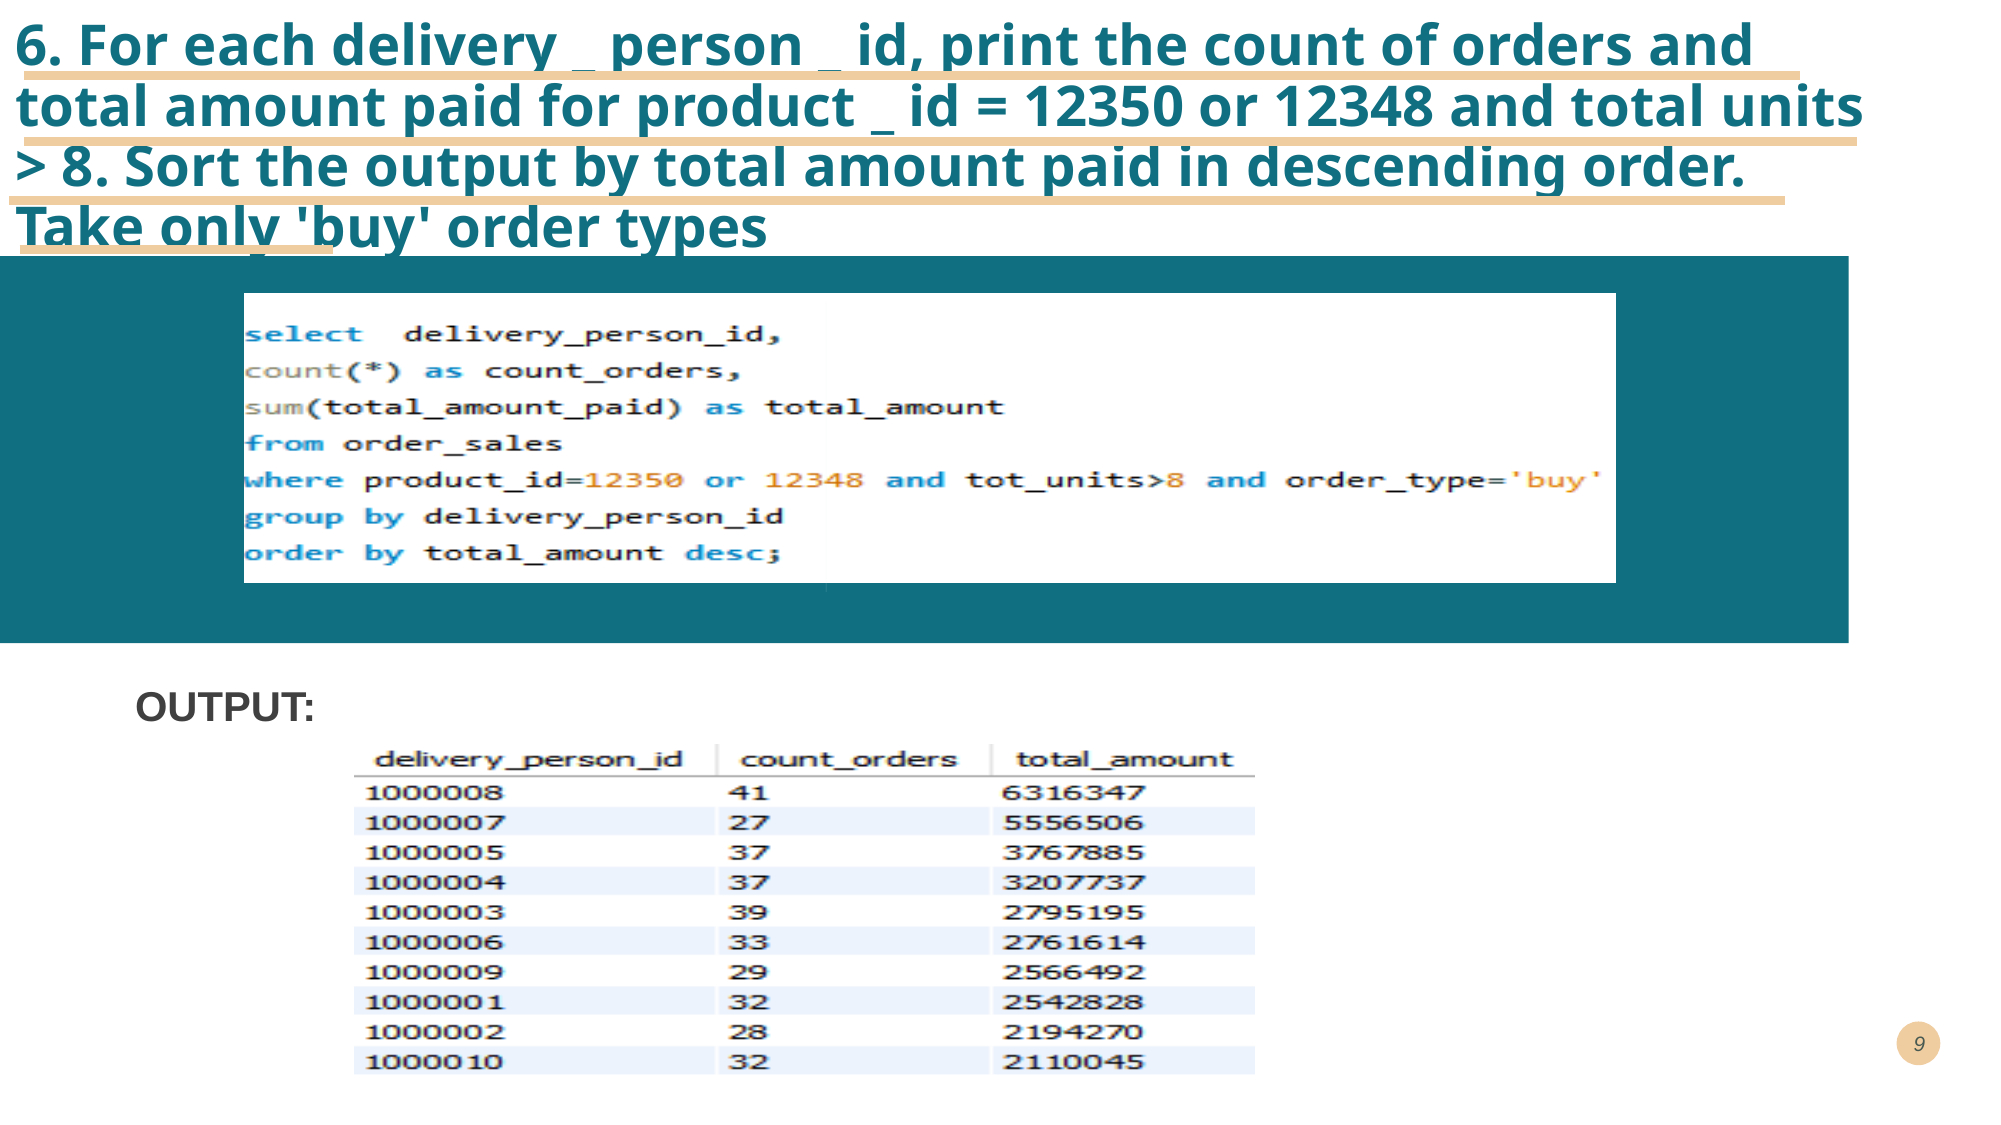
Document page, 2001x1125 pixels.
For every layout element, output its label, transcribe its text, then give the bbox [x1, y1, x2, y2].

picture [353, 744, 1255, 1080]
slide_number 9 [1881, 1012, 1940, 1073]
chart [134, 248, 1882, 620]
title 6. For each delivery _ person _ id, print the count of orders and total amount paid for product _ id = 12350 or 12348 and total units > 8. Sort the output by total amount paid in descending order. Take only 'buy' order types [0, 0, 1882, 277]
list OUTPUT: [120, 677, 1832, 1013]
